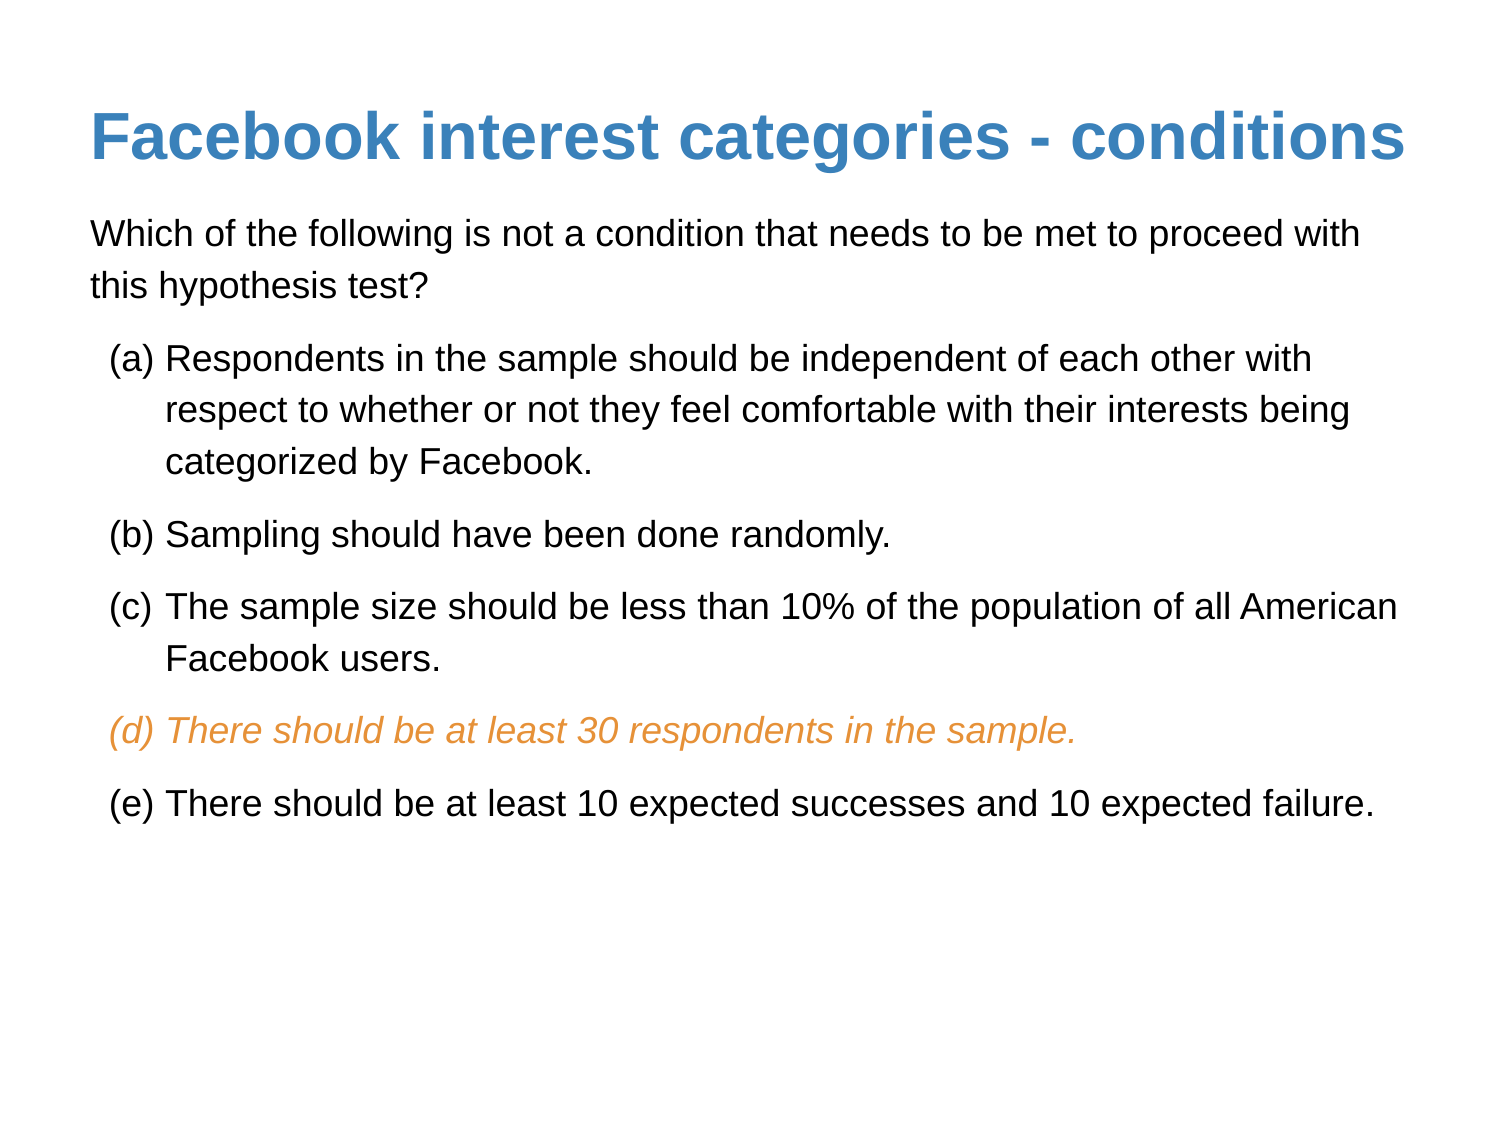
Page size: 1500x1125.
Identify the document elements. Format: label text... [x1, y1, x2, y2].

list Which of the following is not a condition that needs to be met to proceed with this hypothesis test? Respondents in the sample should be independent of each other with respect to whether or not they feel comfortable with their interests being categorized by Facebook. Sampling should have been done randomly. The sample size should be less than 10% of the population of all American Facebook users. There should be at least 30 respondents in the sample. There should be at least 10 expected successes and 10 expected failure. [75, 187, 1426, 1050]
title Facebook interest categories - conditions [75, 0, 1425, 187]
